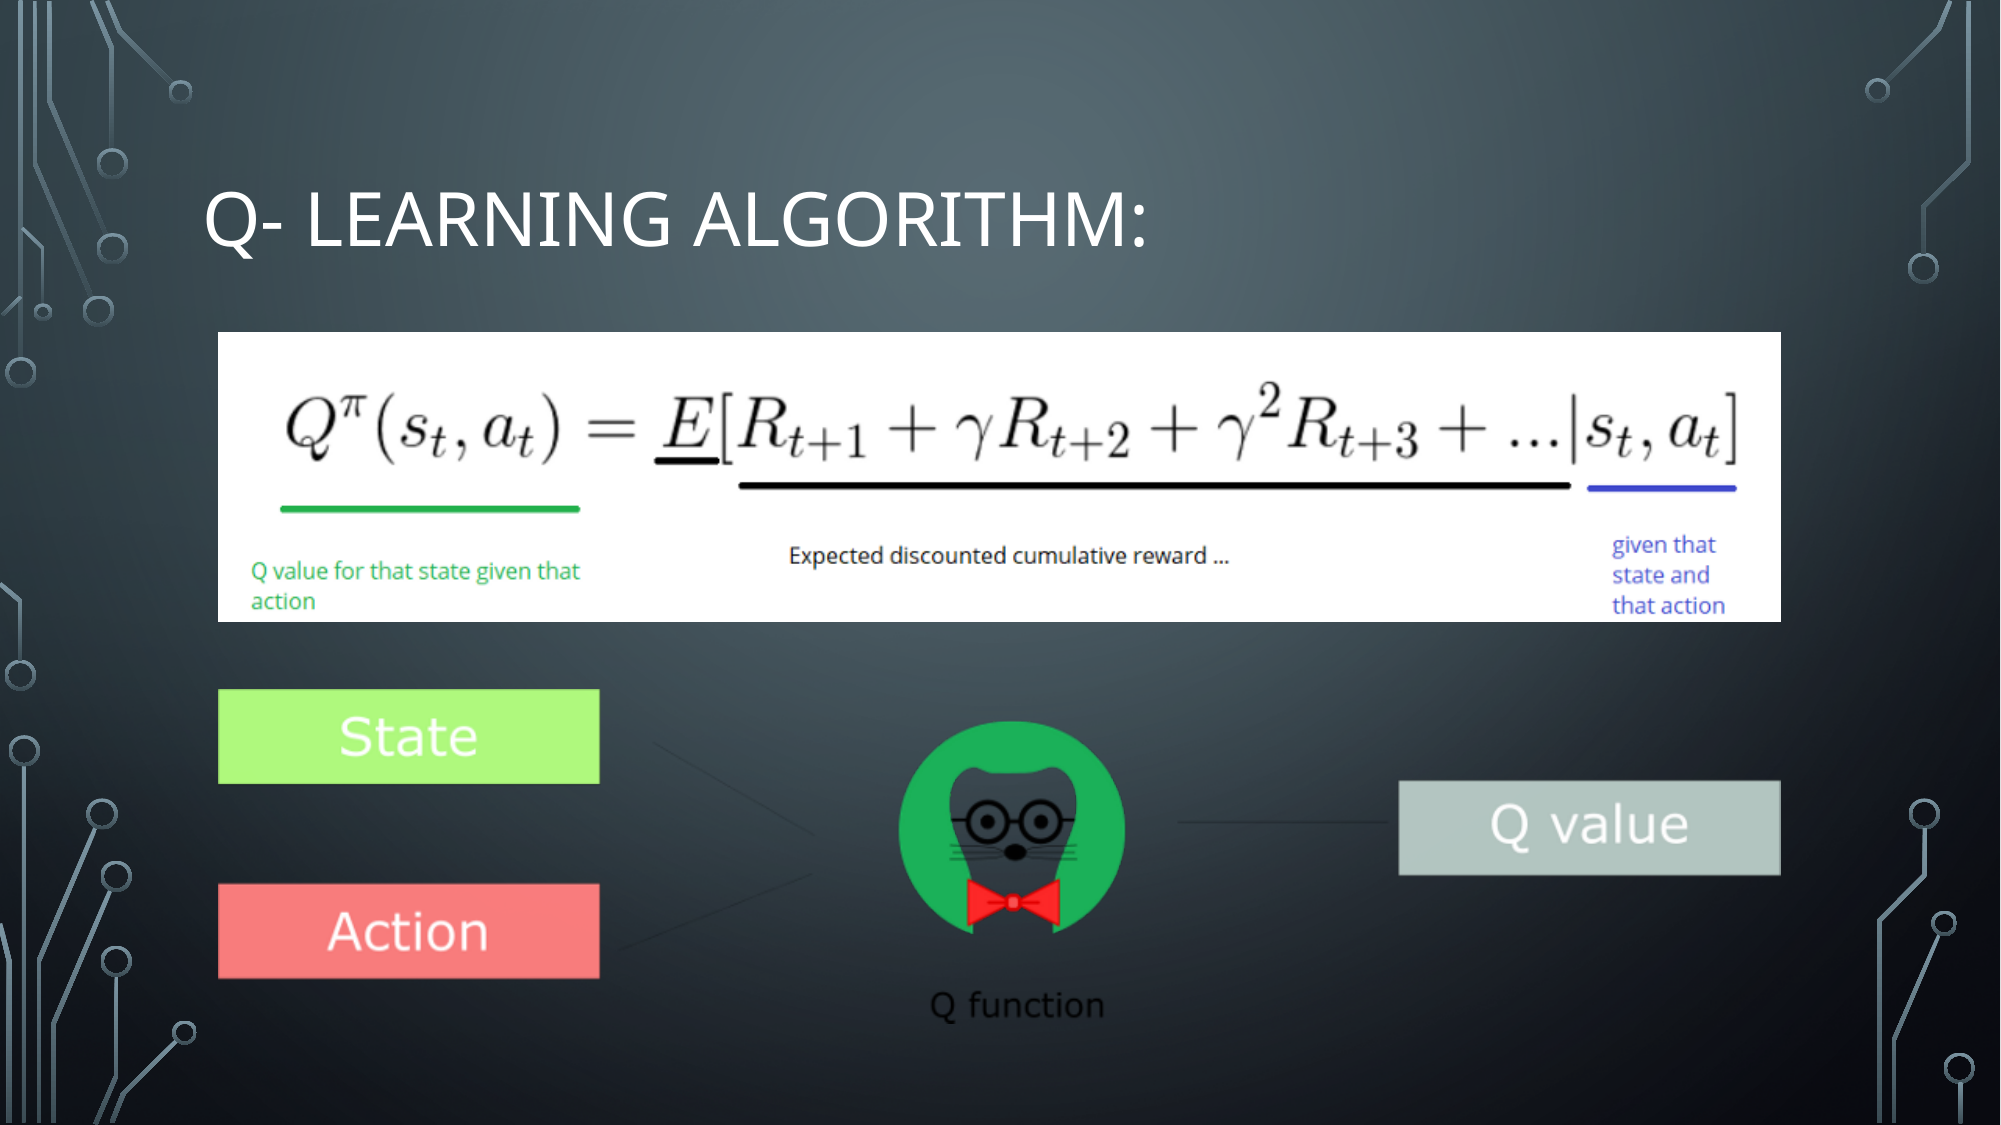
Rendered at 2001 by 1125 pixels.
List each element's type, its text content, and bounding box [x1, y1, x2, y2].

picture [218, 688, 1782, 1024]
picture [218, 331, 1782, 622]
title Q- Learning algorithm: [187, 101, 1813, 344]
